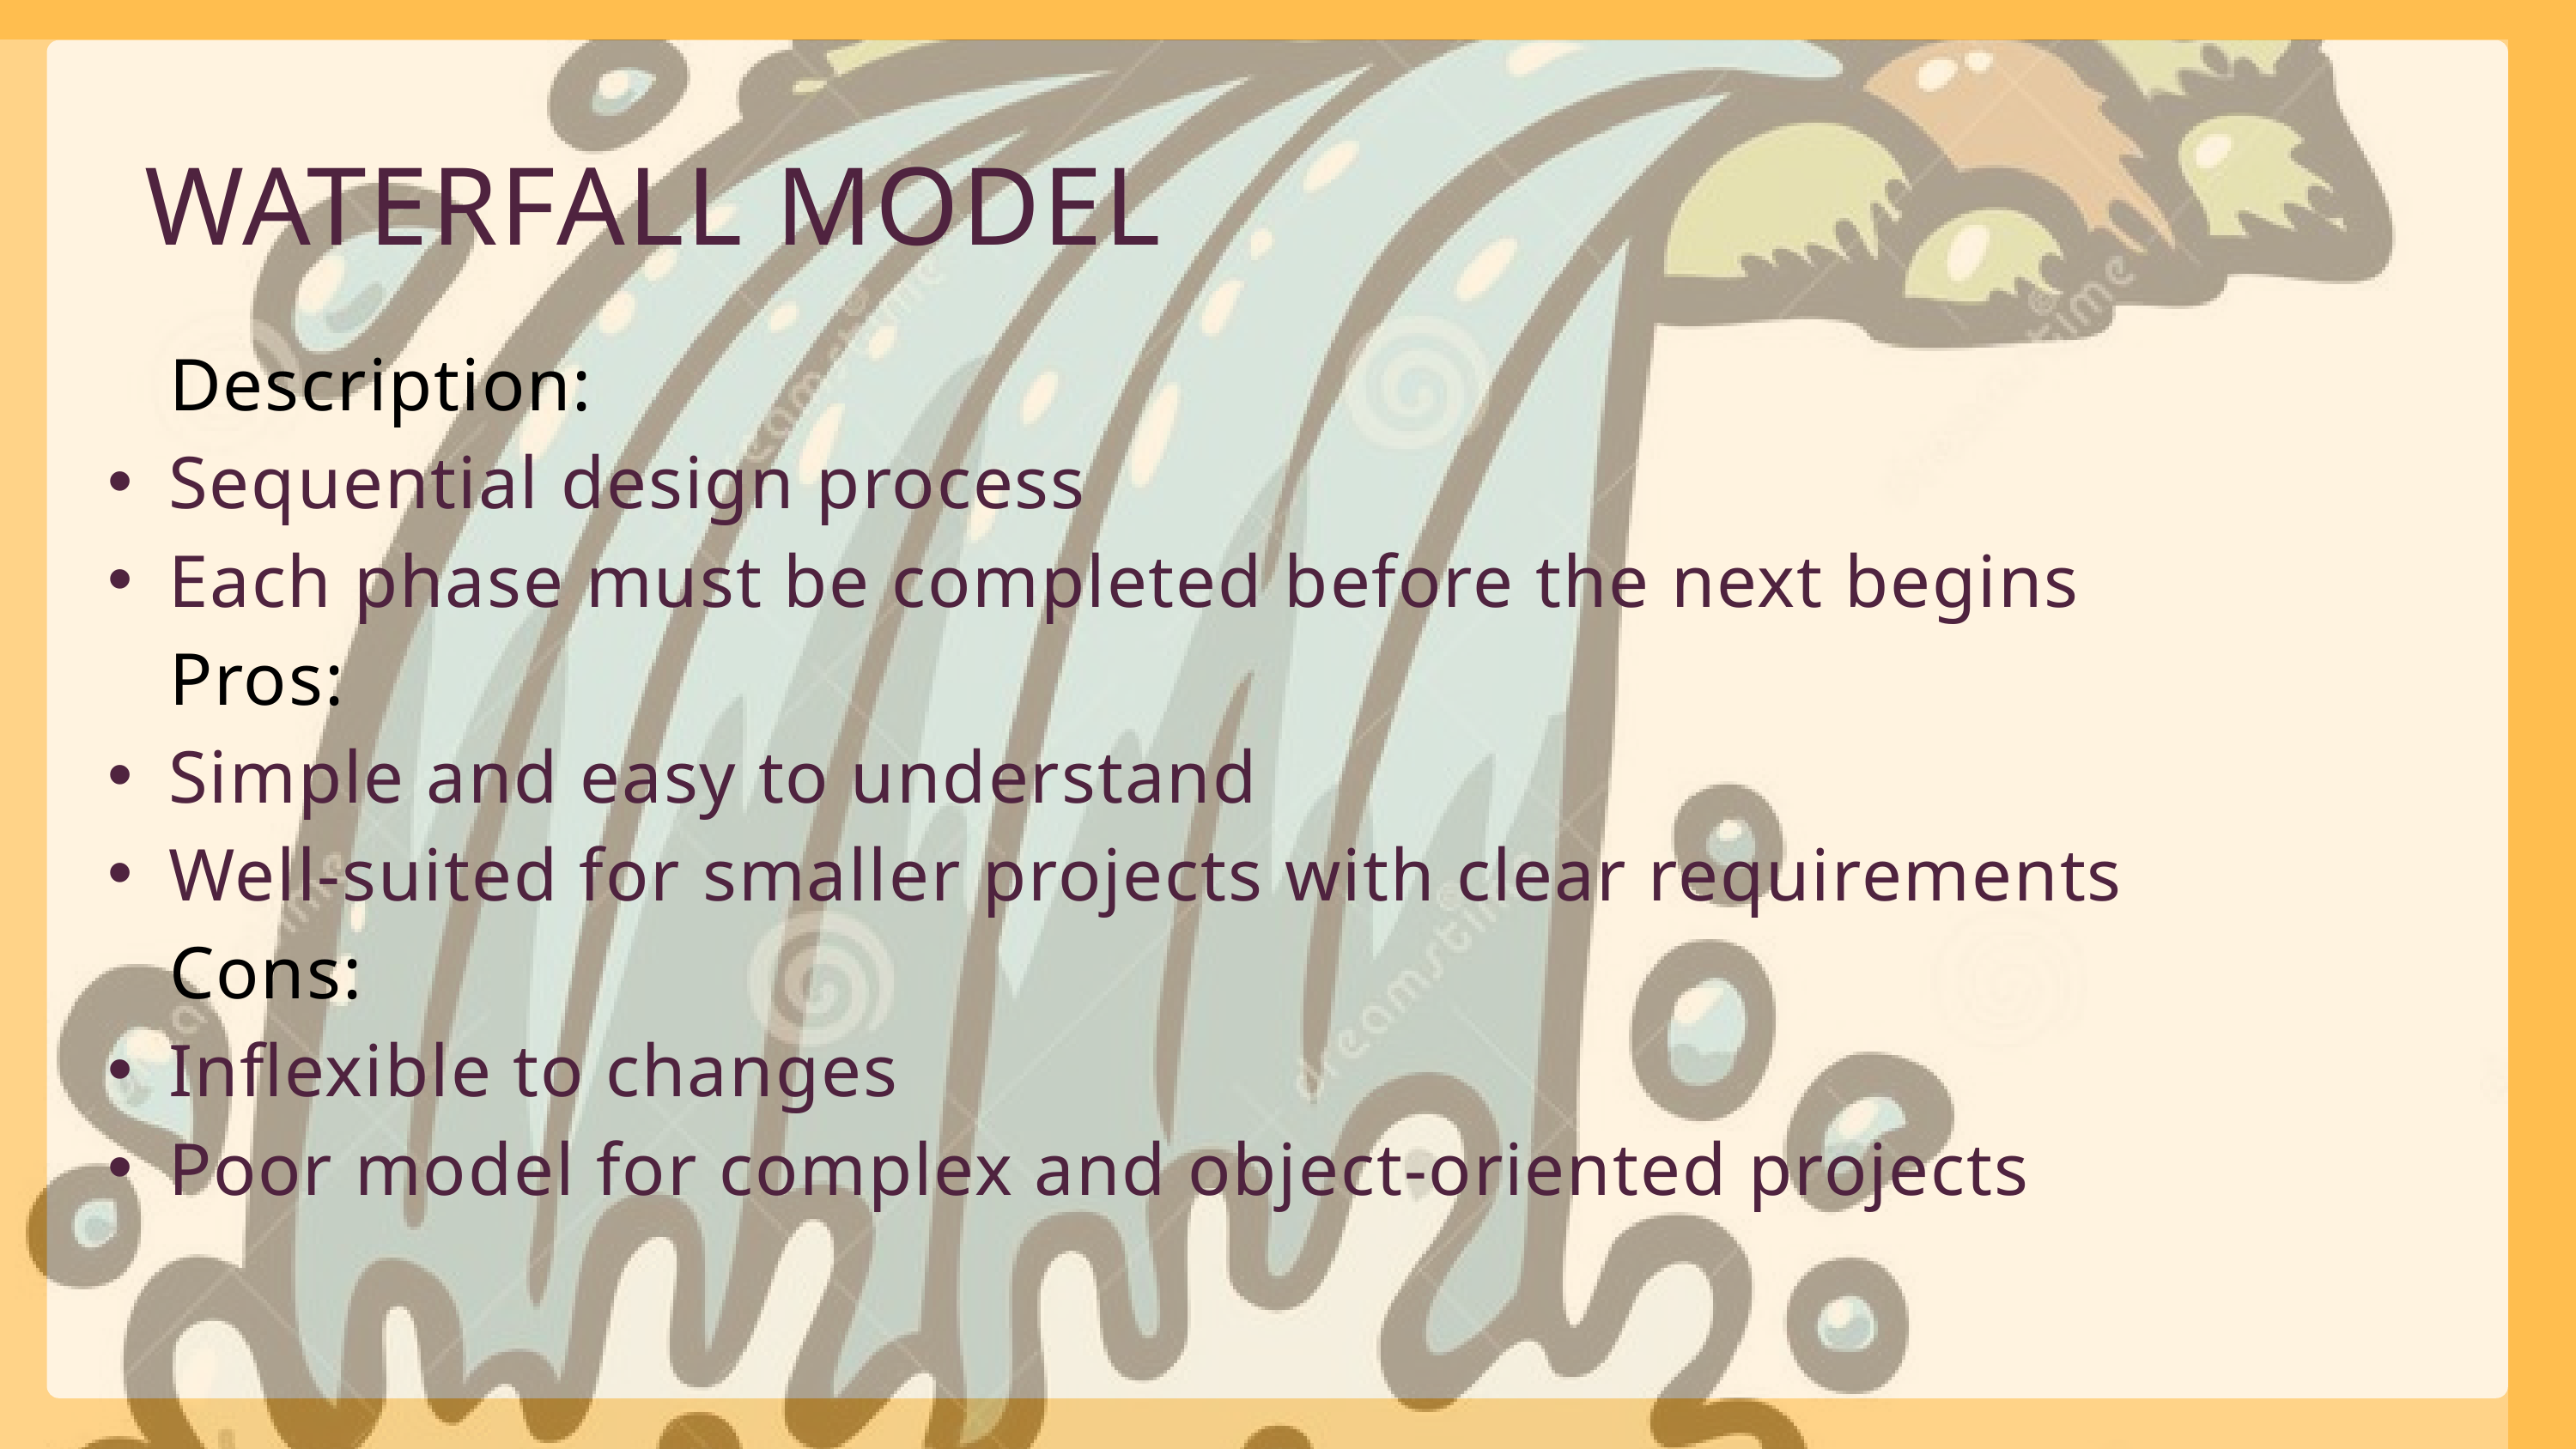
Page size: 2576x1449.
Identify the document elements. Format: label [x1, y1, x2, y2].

text_box [0, 39, 2508, 1449]
text_box [46, 39, 2509, 1399]
